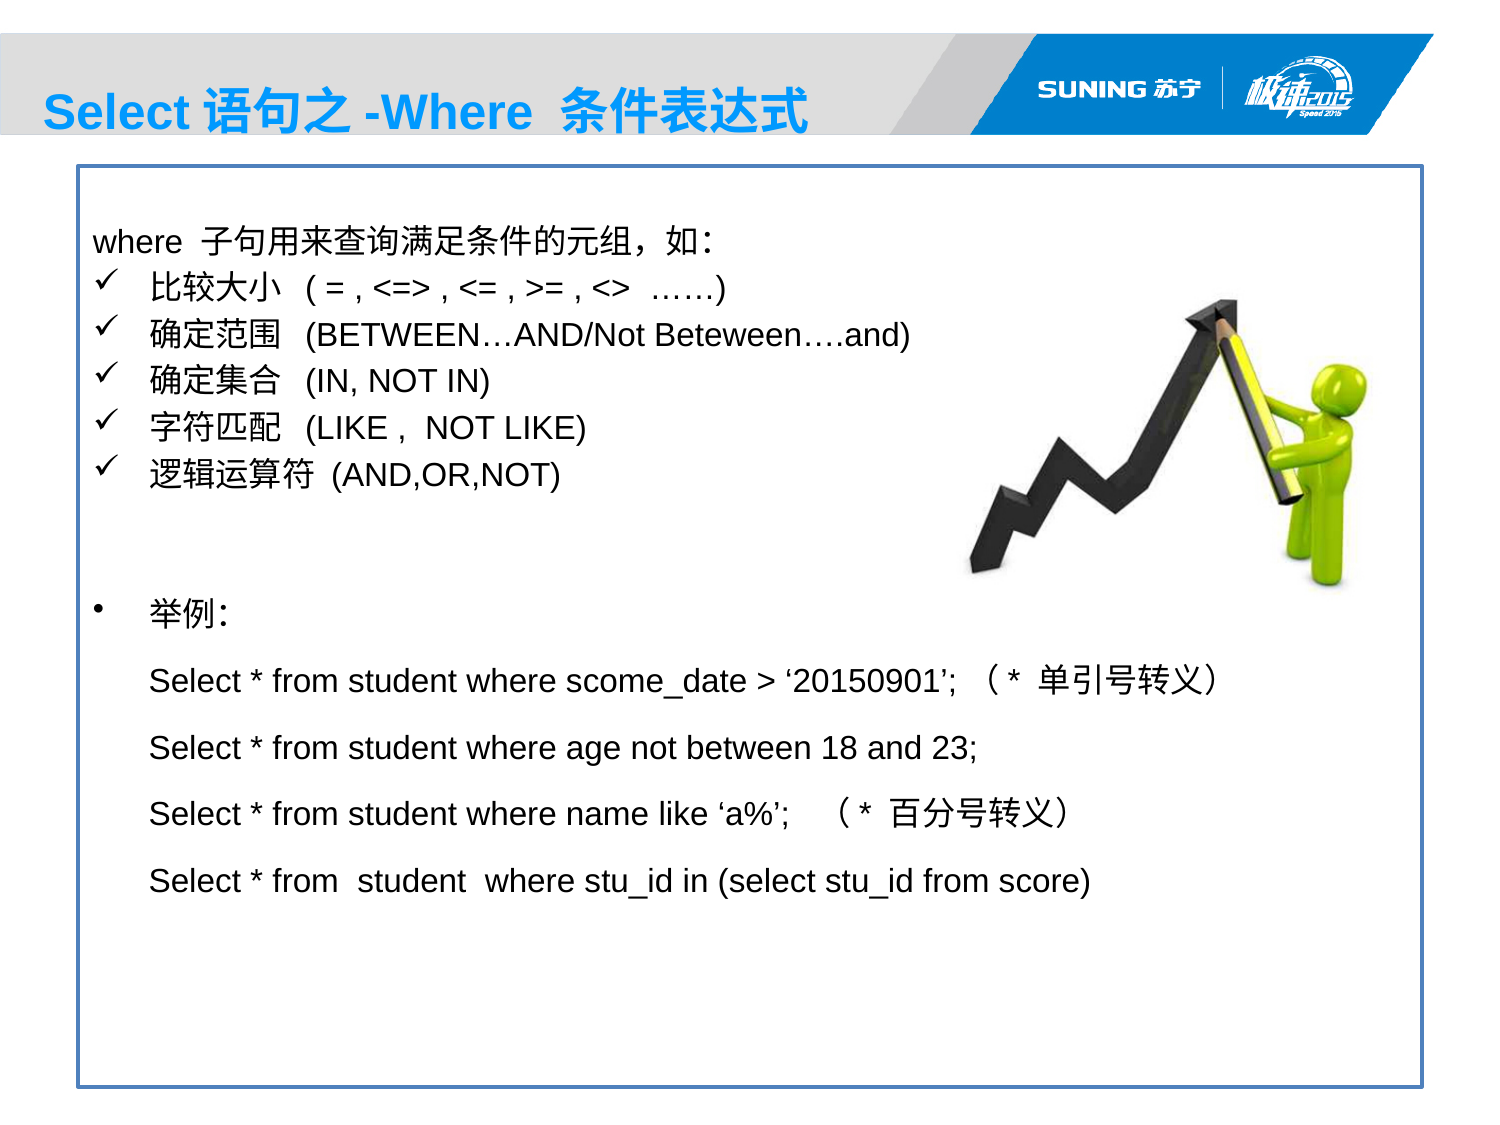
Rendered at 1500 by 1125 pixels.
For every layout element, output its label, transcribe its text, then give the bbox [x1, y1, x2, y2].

title Select语句之-Where 条件表达式 [28, 41, 895, 117]
text_box where 子句用来查询满足条件的元组，如： 比较大小 ( = , <=> , <= , >= , <> ……) 确定范围 (BETWEEN…AND/Not Beteween….and) 确定集合 (IN, NOT IN) 字符匹配 (LIKE , NOT LIKE) 逻辑运算符 (AND,OR,NOT) 举例： Select * from student where scome_date > ‘20150901’;（* 单引号转义） Select * from student where age not between 18 and 23; Select * from student where name like ‘a%’; （* 百分号转义） Select * from student where stu_id in (select stu_id from score) [76, 164, 1424, 1089]
picture [0, 0, 1500, 1125]
